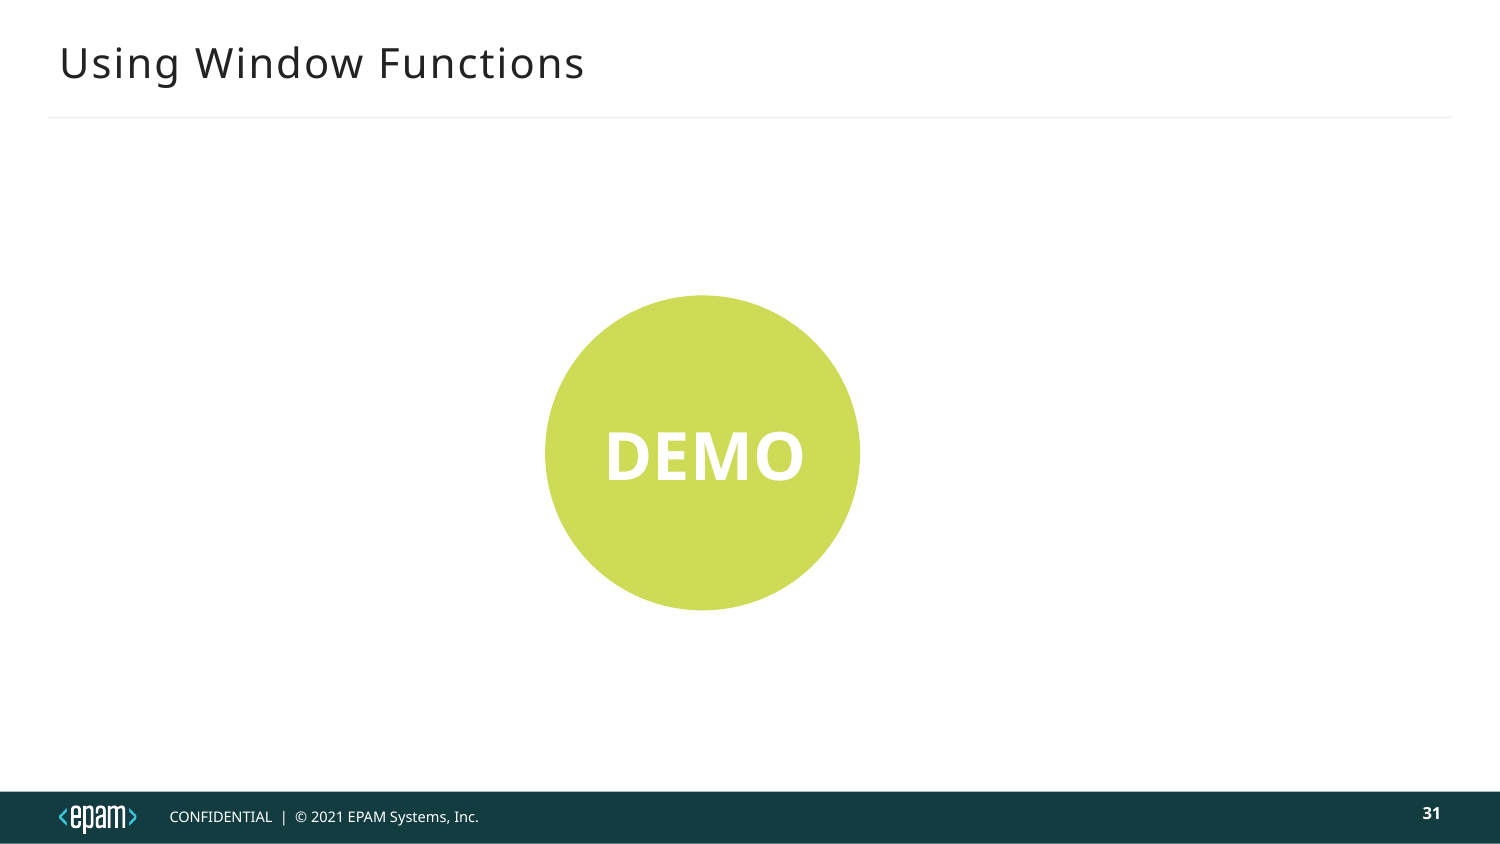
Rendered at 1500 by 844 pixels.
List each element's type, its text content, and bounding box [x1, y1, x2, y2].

title Using Window Functions [59, 37, 1442, 87]
slide_number 31 [1216, 791, 1442, 844]
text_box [545, 295, 866, 611]
